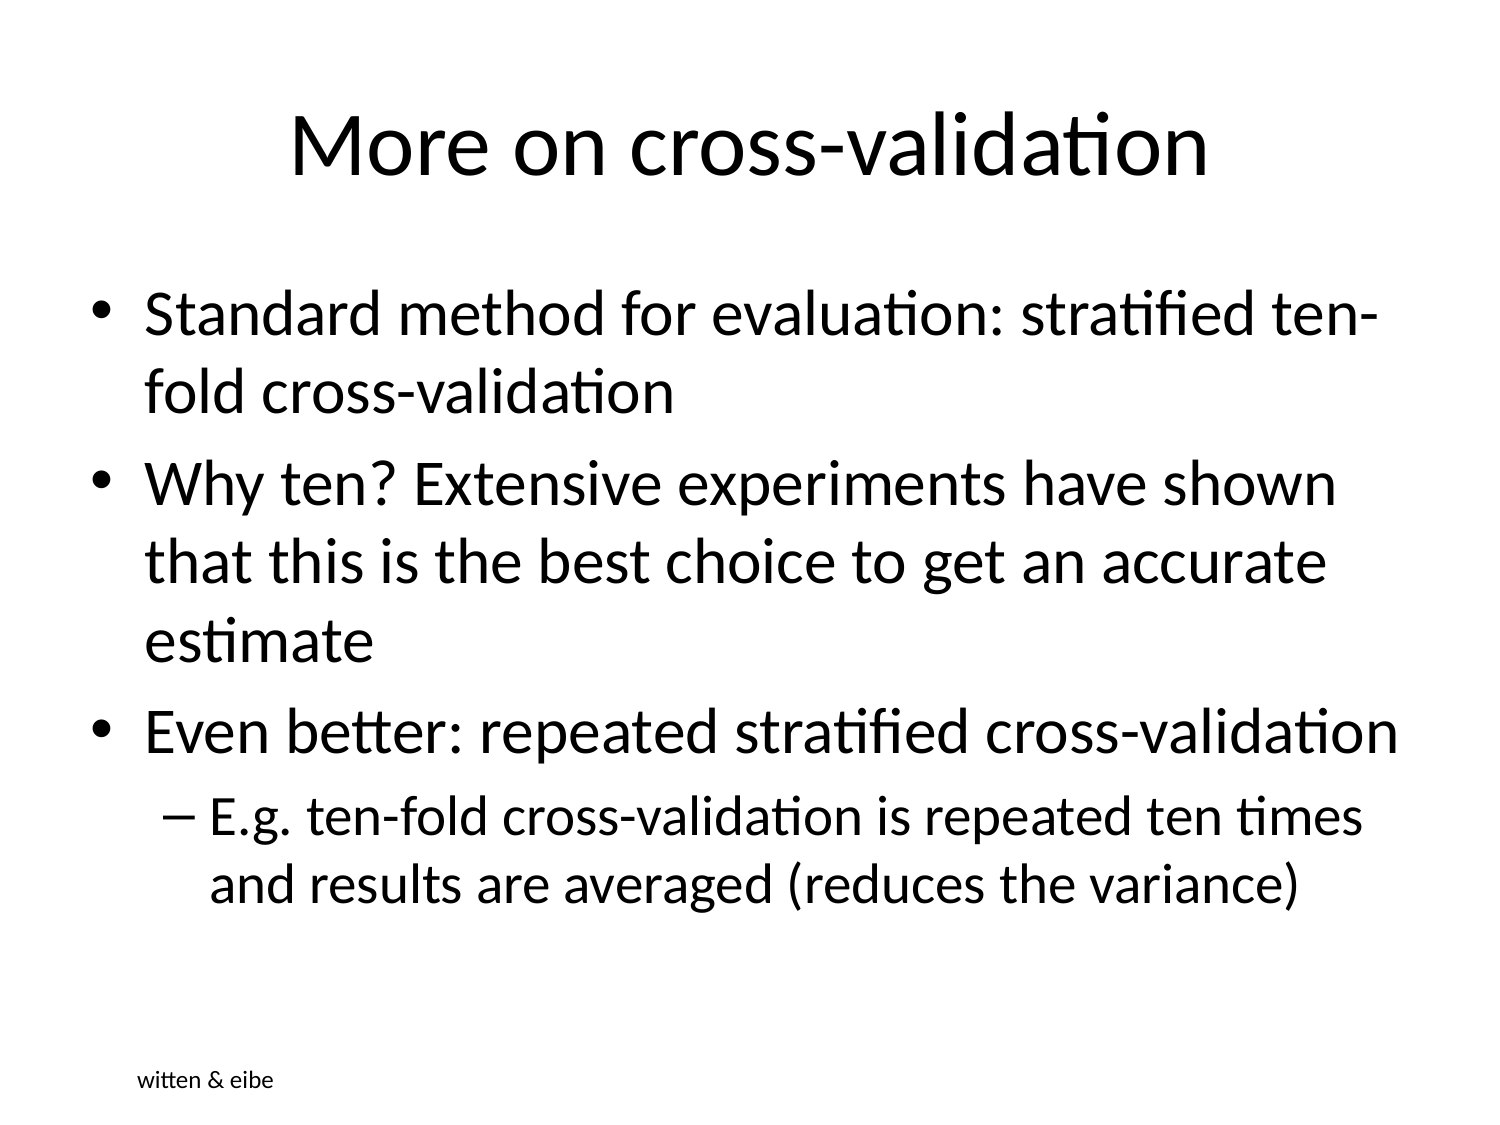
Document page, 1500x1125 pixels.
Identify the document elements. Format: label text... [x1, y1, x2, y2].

text_box witten & eibe [122, 1055, 290, 1101]
list Standard method for evaluation: stratified ten-fold cross-validation Why ten? Extensive experiments have shown that this is the best choice to get an accurate estimate Even better: repeated stratified cross-validation E.g. ten-fold cross-validation is repeated ten times and results are averaged (reduces the variance) [75, 262, 1425, 1005]
title More on cross-validation [75, 45, 1425, 233]
